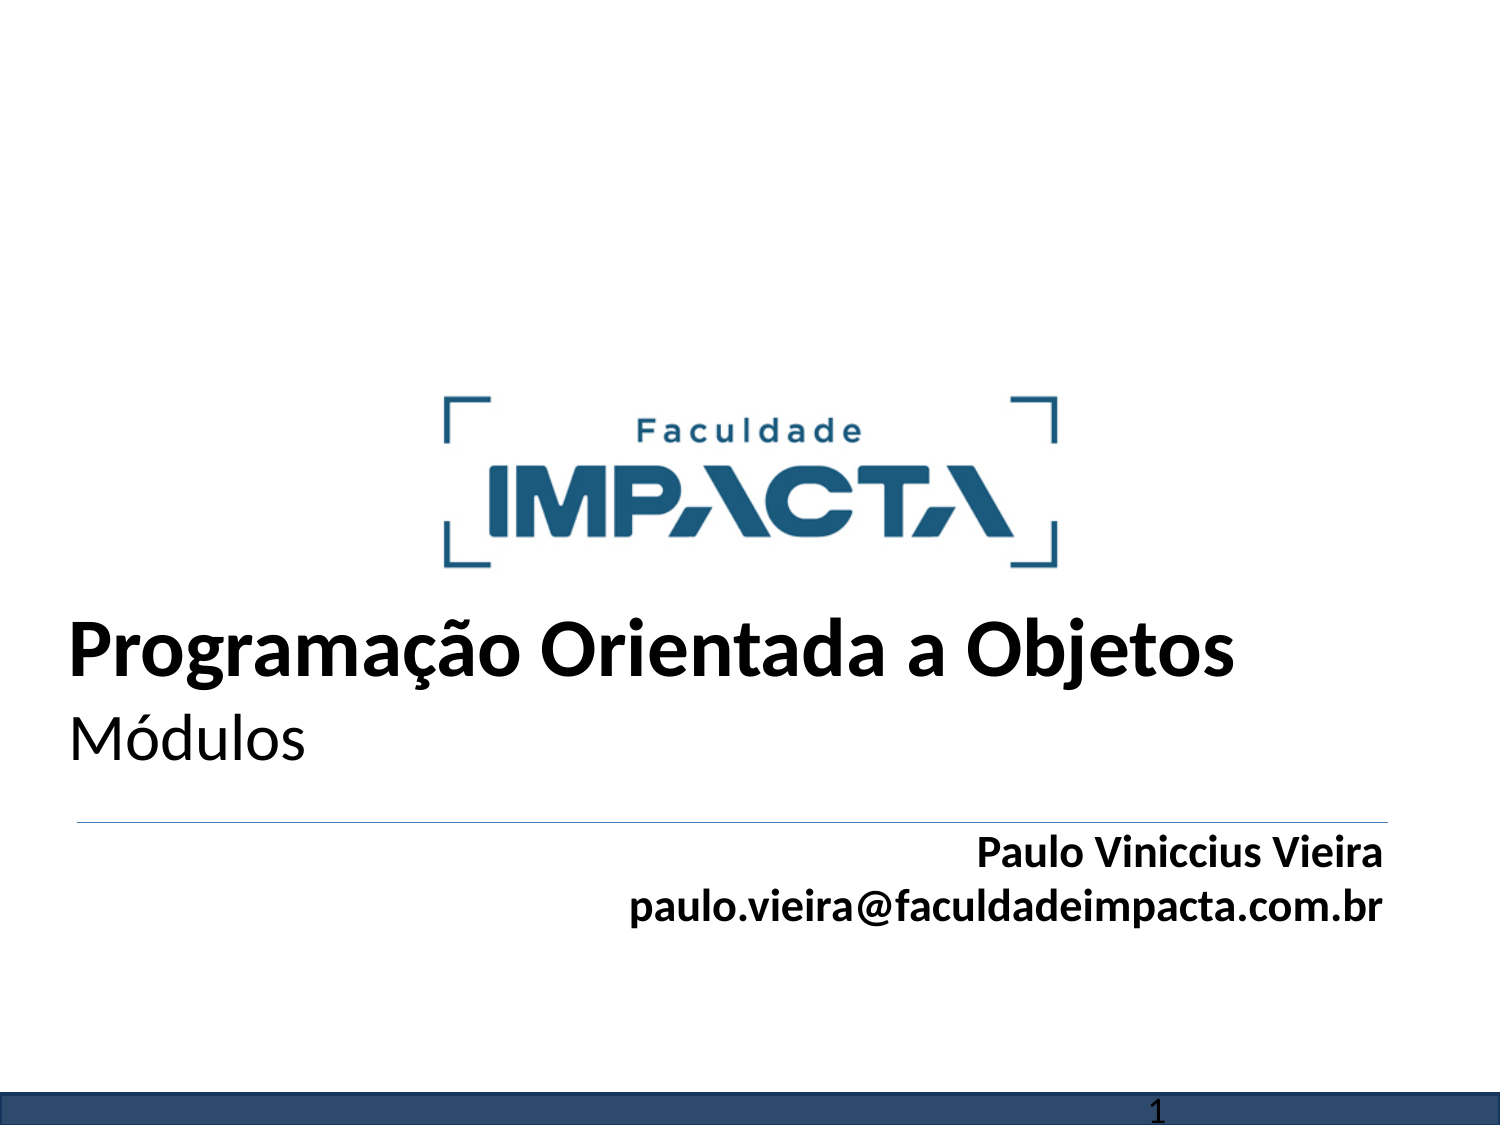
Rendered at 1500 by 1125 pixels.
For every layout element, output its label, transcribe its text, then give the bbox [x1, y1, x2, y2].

picture [439, 390, 1061, 574]
list Paulo Viniccius Vieira paulo.vieira@faculdadeimpacta.com.br [123, 822, 1399, 941]
slide_number ‹#› [1132, 1078, 1483, 1125]
title Programação Orientada a Objetos Módulos [53, 586, 1459, 810]
